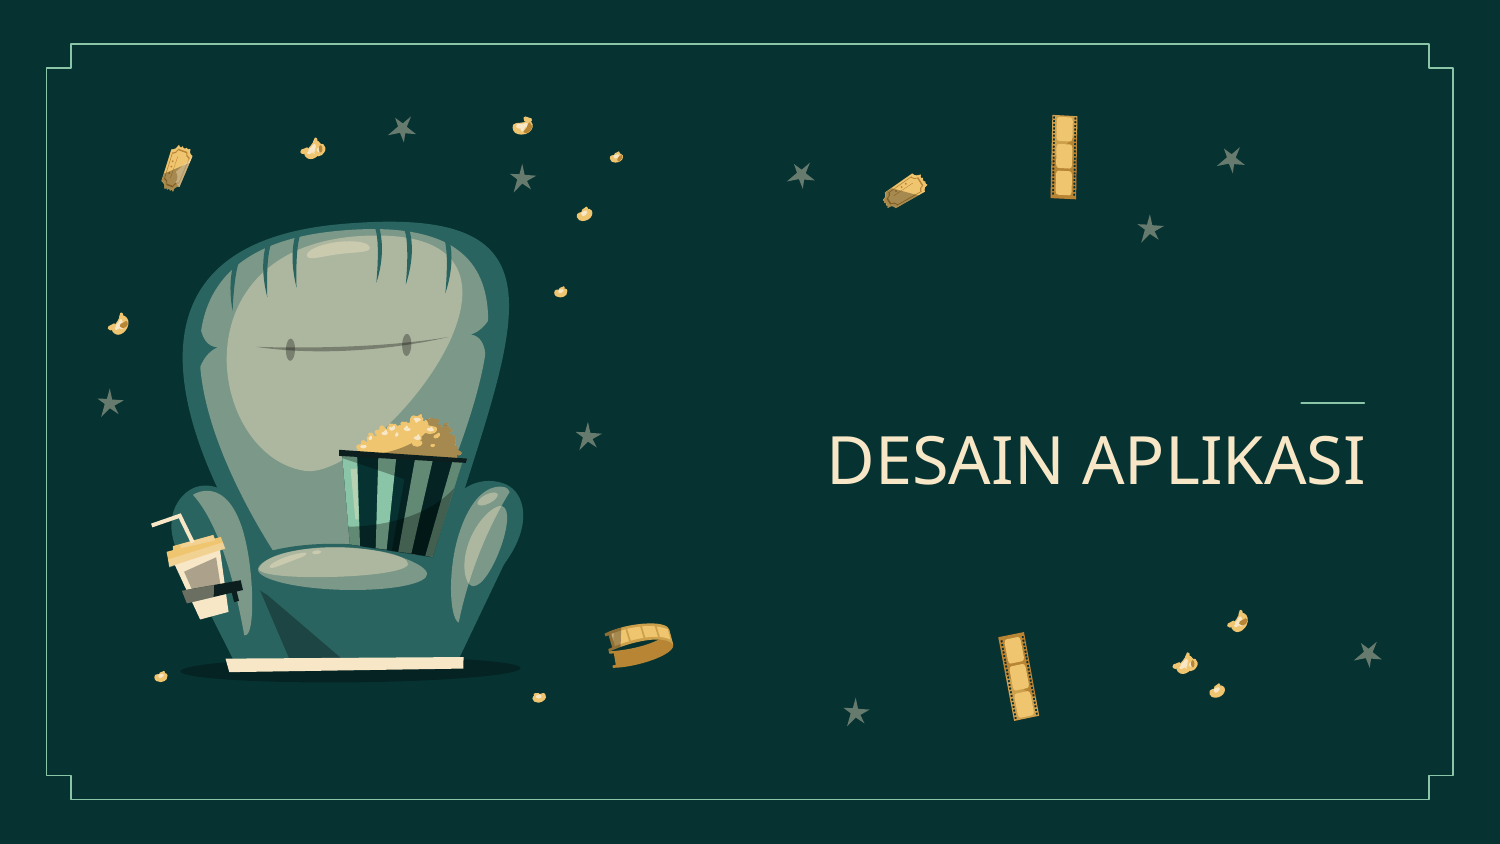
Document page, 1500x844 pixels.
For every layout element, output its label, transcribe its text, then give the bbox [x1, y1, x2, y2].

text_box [882, 173, 928, 209]
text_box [627, 623, 676, 669]
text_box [1050, 114, 1078, 200]
title DESAIN APLIKASI [627, 402, 1382, 549]
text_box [1171, 609, 1250, 698]
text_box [998, 631, 1040, 722]
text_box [106, 116, 624, 703]
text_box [36, 221, 101, 683]
